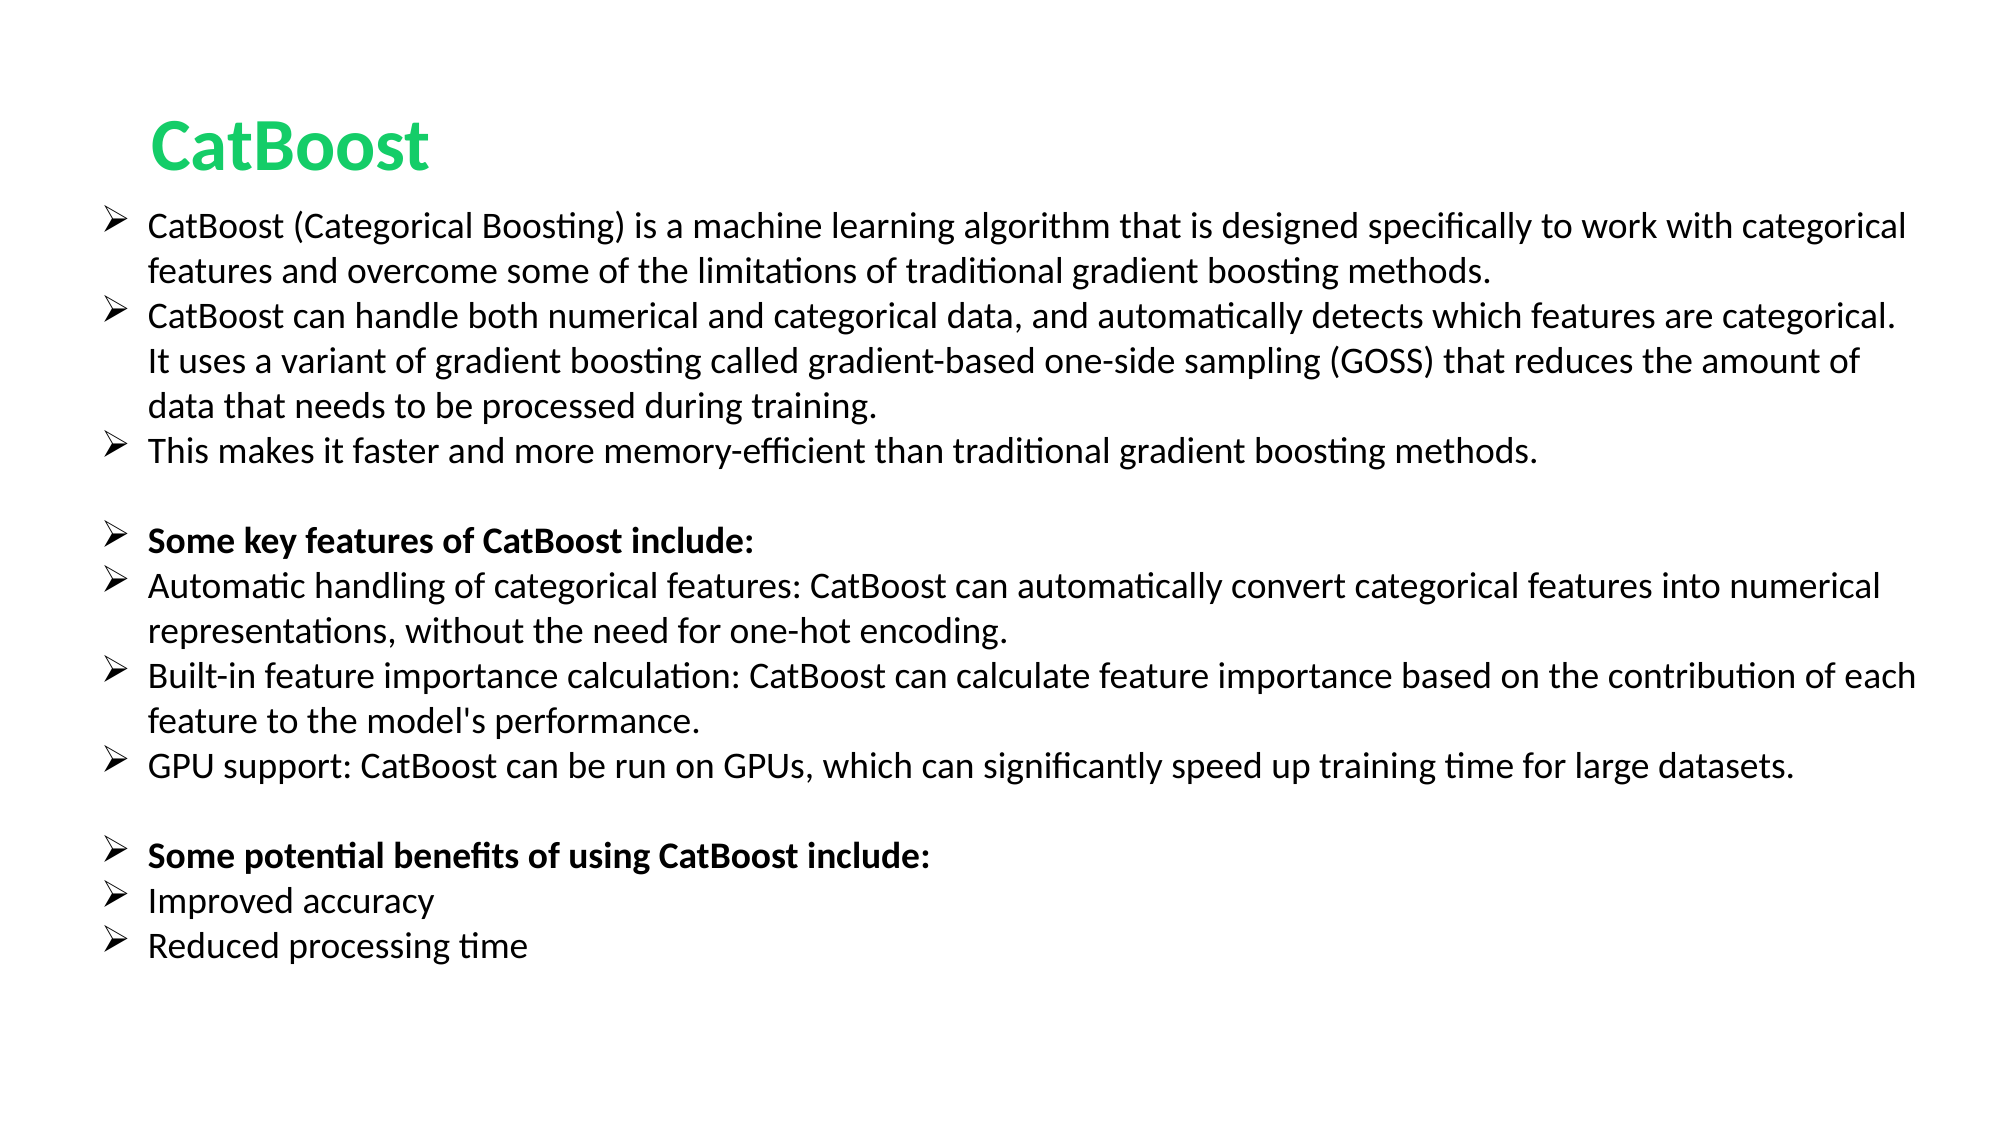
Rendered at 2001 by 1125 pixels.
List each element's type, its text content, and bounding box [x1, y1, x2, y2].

text_box CatBoost [136, 88, 446, 193]
text_box CatBoost (Categorical Boosting) is a machine learning algorithm that is designed specifically to work with categorical features and overcome some of the limitations of traditional gradient boosting methods. CatBoost can handle both numerical and categorical data, and automatically detects which features are categorical. It uses a variant of gradient boosting called gradient-based one-side sampling (GOSS) that reduces the amount of data that needs to be processed during training. This makes it faster and more memory-efficient than traditional gradient boosting methods. Some key features of CatBoost include: Automatic handling of categorical features: CatBoost can automatically convert categorical features into numerical representations, without the need for one-hot encoding. Built-in feature importance calculation: CatBoost can calculate feature importance based on the contribution of each feature to the model's performance. GPU support: CatBoost can be run on GPUs, which can significantly speed up training time for large datasets. Some potential benefits of using CatBoost include: Improved accuracy Reduced processing time [86, 193, 1939, 1019]
